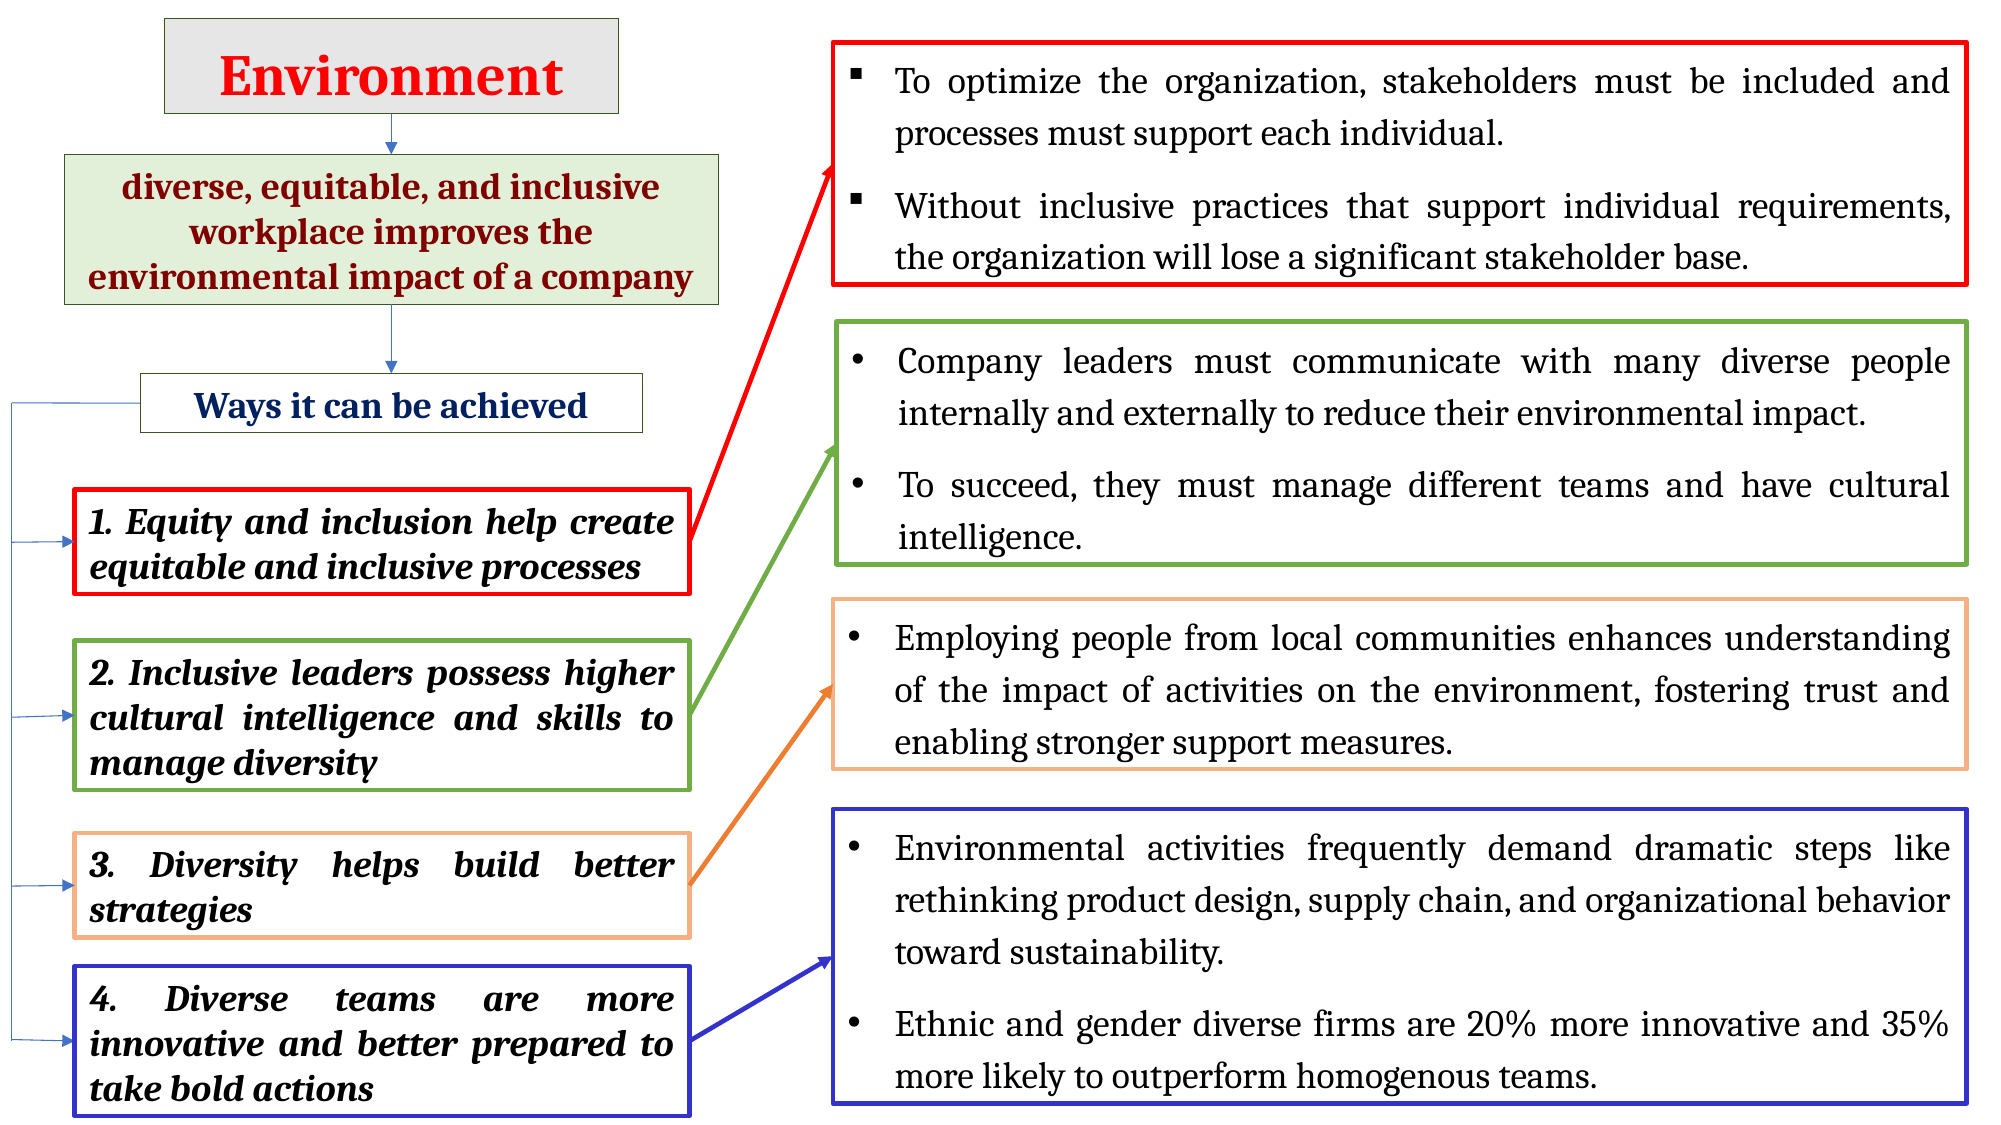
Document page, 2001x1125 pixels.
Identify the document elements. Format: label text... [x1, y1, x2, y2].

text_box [689, 442, 837, 717]
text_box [11, 18, 719, 1118]
text_box Environmental activities frequently demand dramatic steps like rethinking product design, supply chain, and organizational behavior toward sustainability. Ethnic and gender diverse firms are 20% more innovative and 35% more likely to outperform homogenous teams. [832, 809, 1967, 1104]
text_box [689, 956, 833, 1042]
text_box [689, 717, 833, 887]
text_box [689, 162, 833, 543]
text_box Company leaders must communicate with many diverse people internally and externally to reduce their environmental impact. To succeed, they must manage different teams and have cultural intelligence. [836, 321, 1967, 565]
text_box To optimize the organization, stakeholders must be included and processes must support each individual. Without inclusive practices that support individual requirements, the organization will lose a significant stakeholder base. [832, 42, 1967, 285]
text_box Employing people from local communities enhances understanding of the impact of activities on the environment, fostering trust and enabling stronger support measures. [833, 599, 1967, 770]
